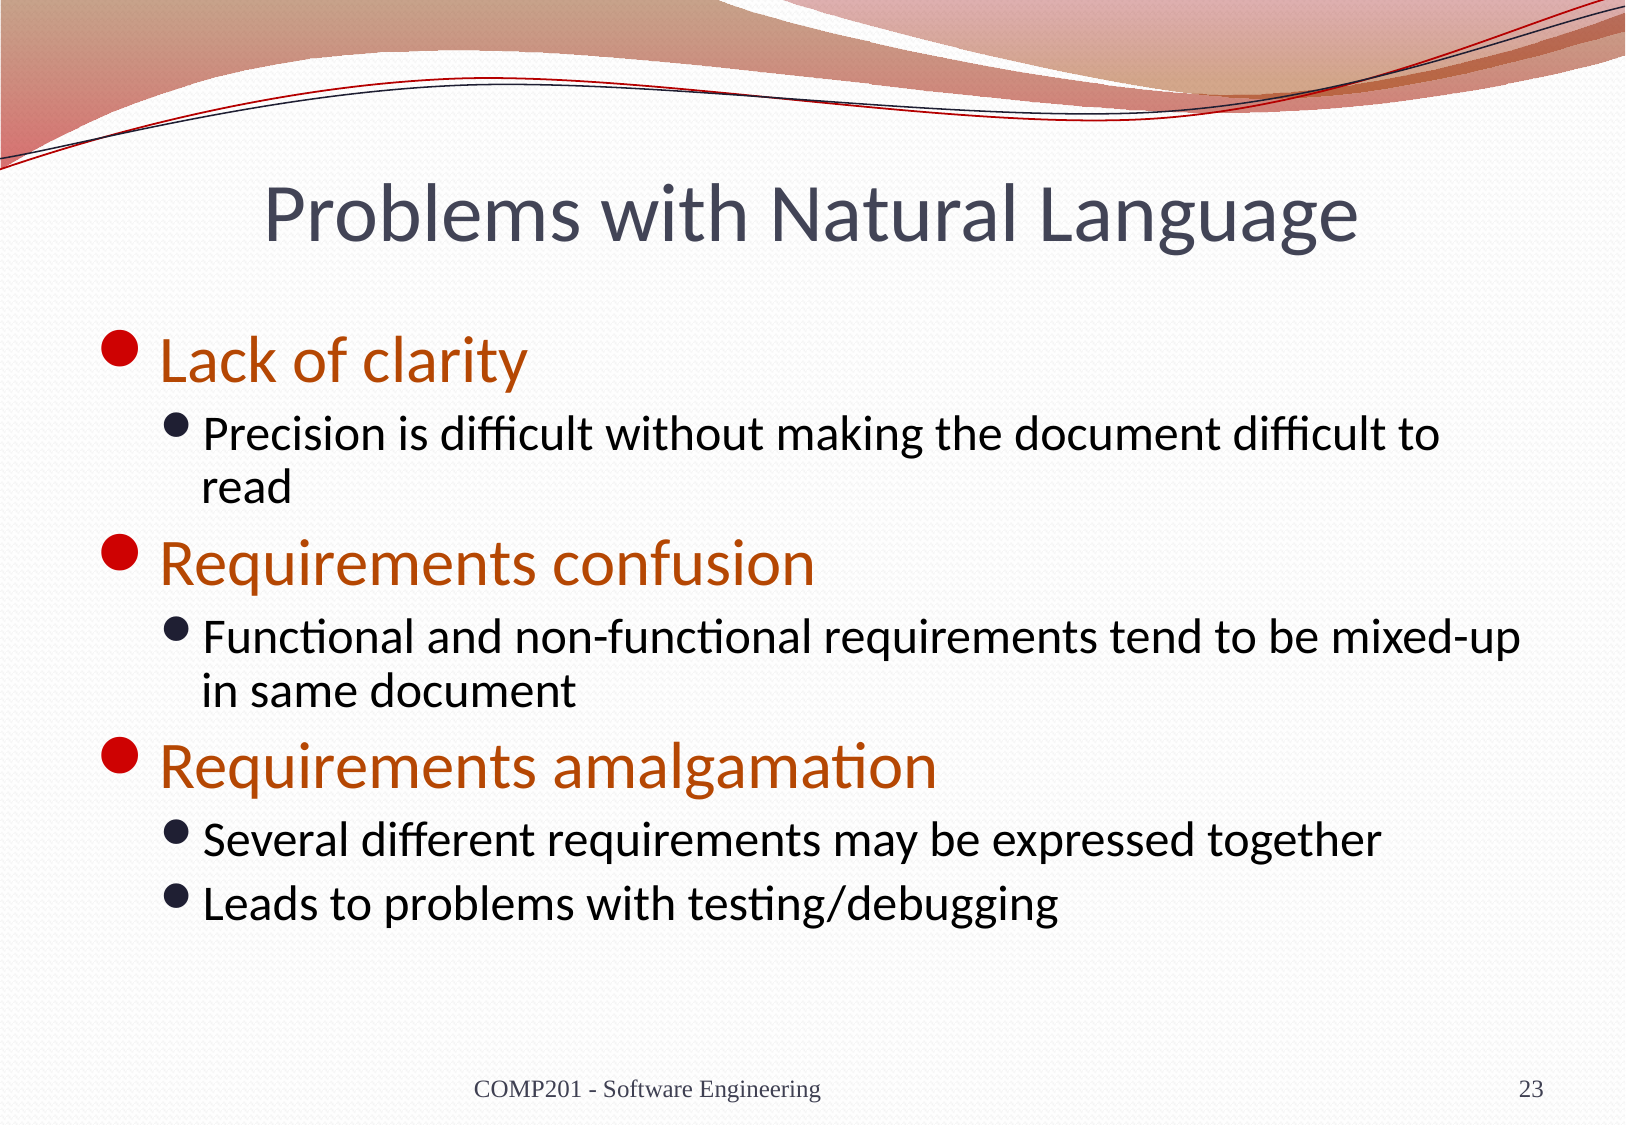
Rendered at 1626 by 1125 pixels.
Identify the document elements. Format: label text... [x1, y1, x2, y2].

list Lack of clarity Precision is difficult without making the document difficult to read Requirements confusion Functional and non-functional requirements tend to be mixed-up in same document Requirements amalgamation Several different requirements may be expressed together Leads to problems with testing/debugging [81, 317, 1544, 1038]
title Problems with Natural Language [81, 115, 1544, 258]
footer COMP201 - Software Engineering [473, 1042, 1070, 1103]
slide_number 23 [1408, 1042, 1544, 1103]
